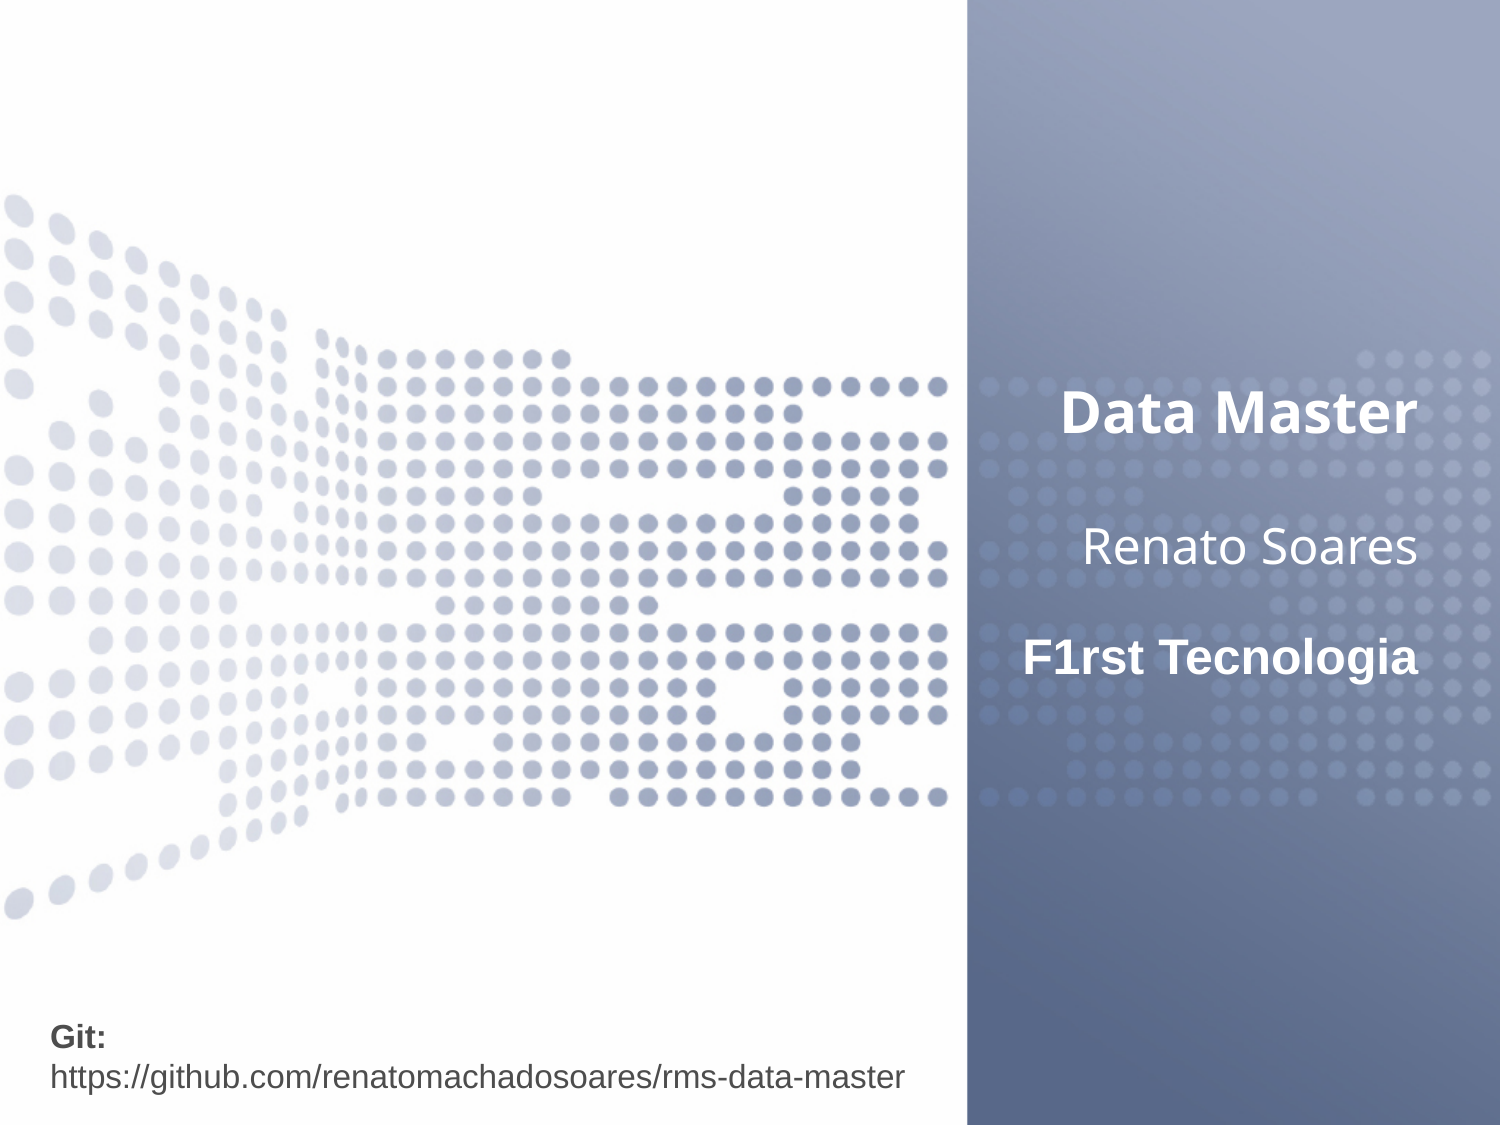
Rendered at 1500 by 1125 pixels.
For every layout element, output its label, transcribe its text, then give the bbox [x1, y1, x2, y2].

subtitle F1rst Tecnologia [584, 623, 1434, 669]
text_box Git: https://github.com/renatomachadosoares/rms-data-master [35, 1007, 973, 1125]
title Data Master Renato Soares [584, 503, 1434, 587]
picture [0, 0, 1500, 1125]
